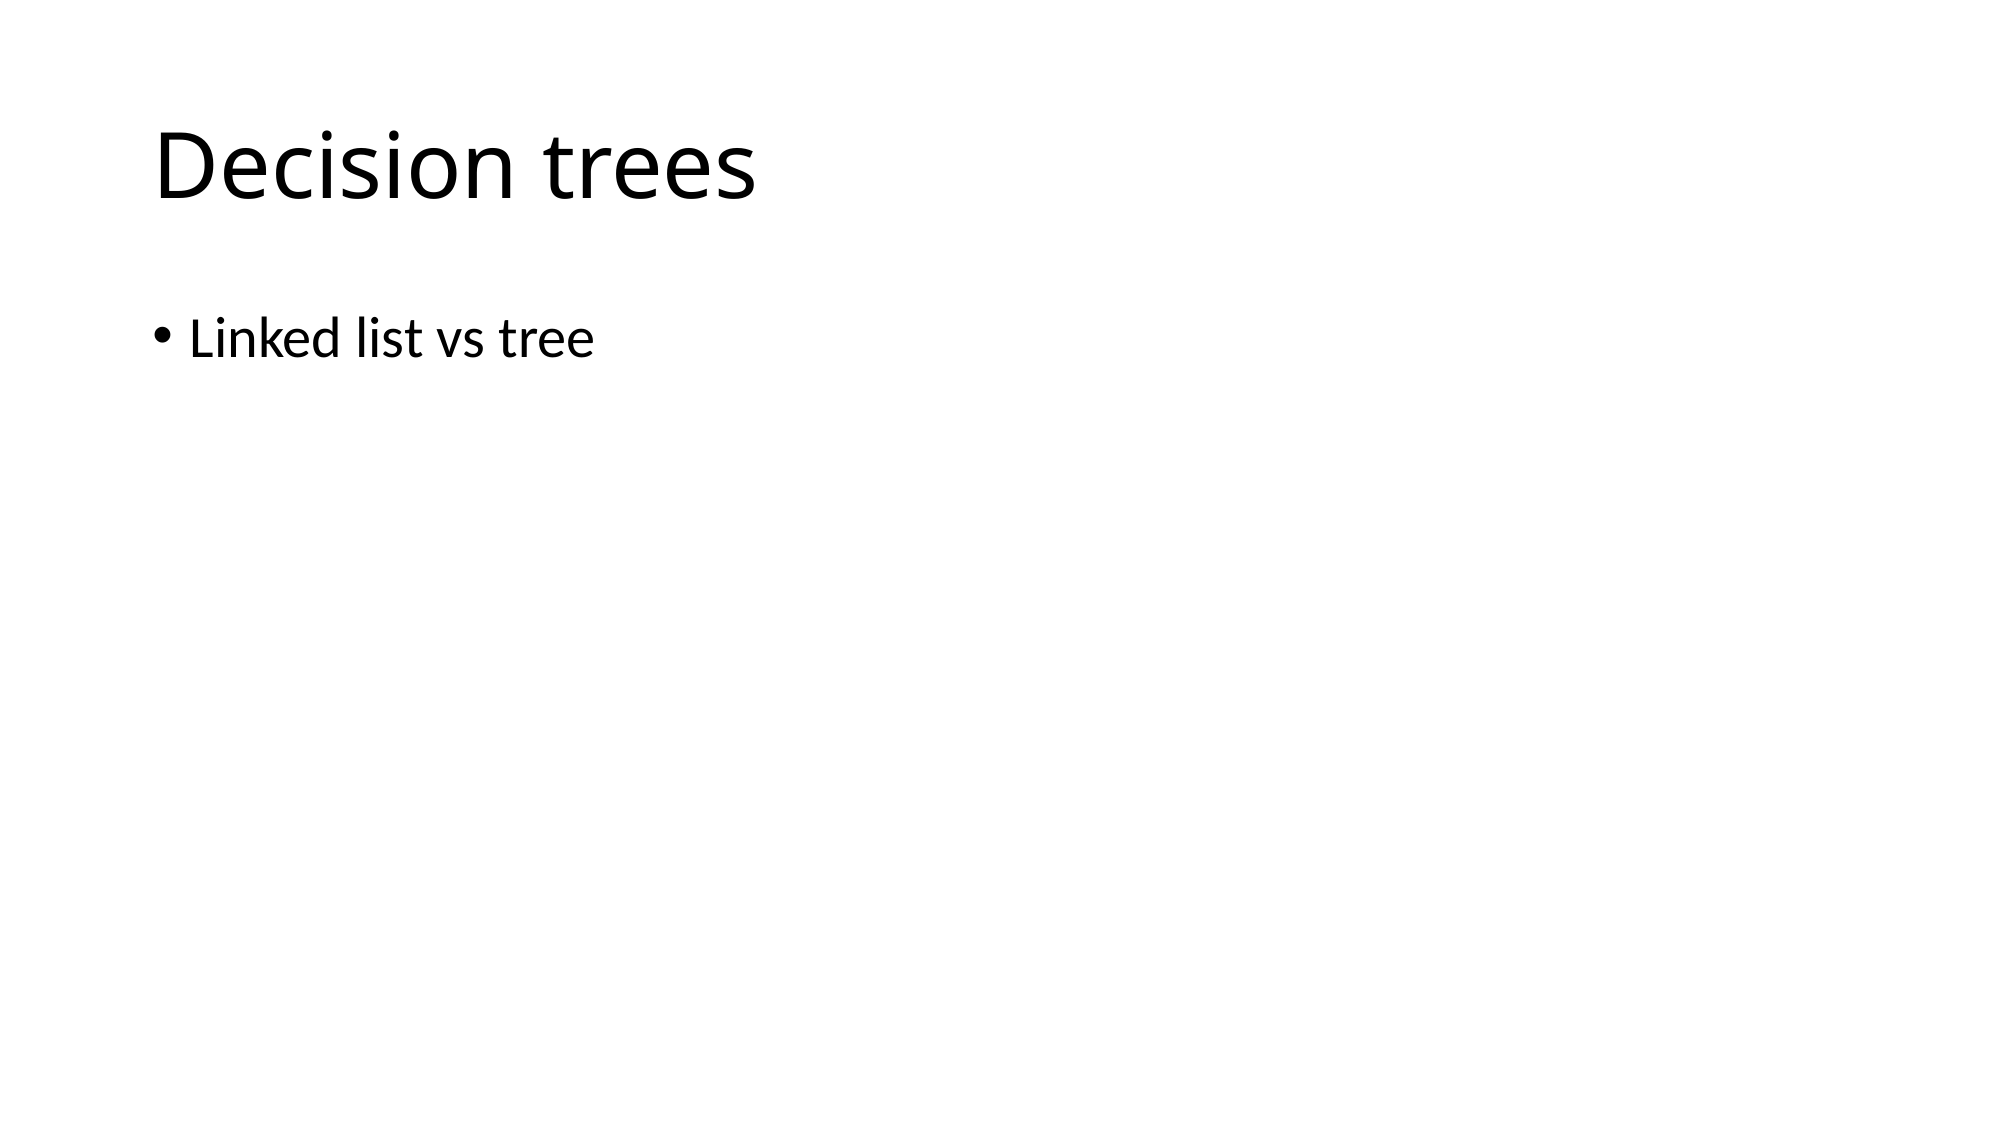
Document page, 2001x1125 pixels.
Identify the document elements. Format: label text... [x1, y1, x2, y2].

list Linked list vs tree [137, 299, 1863, 1014]
title Decision trees [137, 59, 1863, 278]
